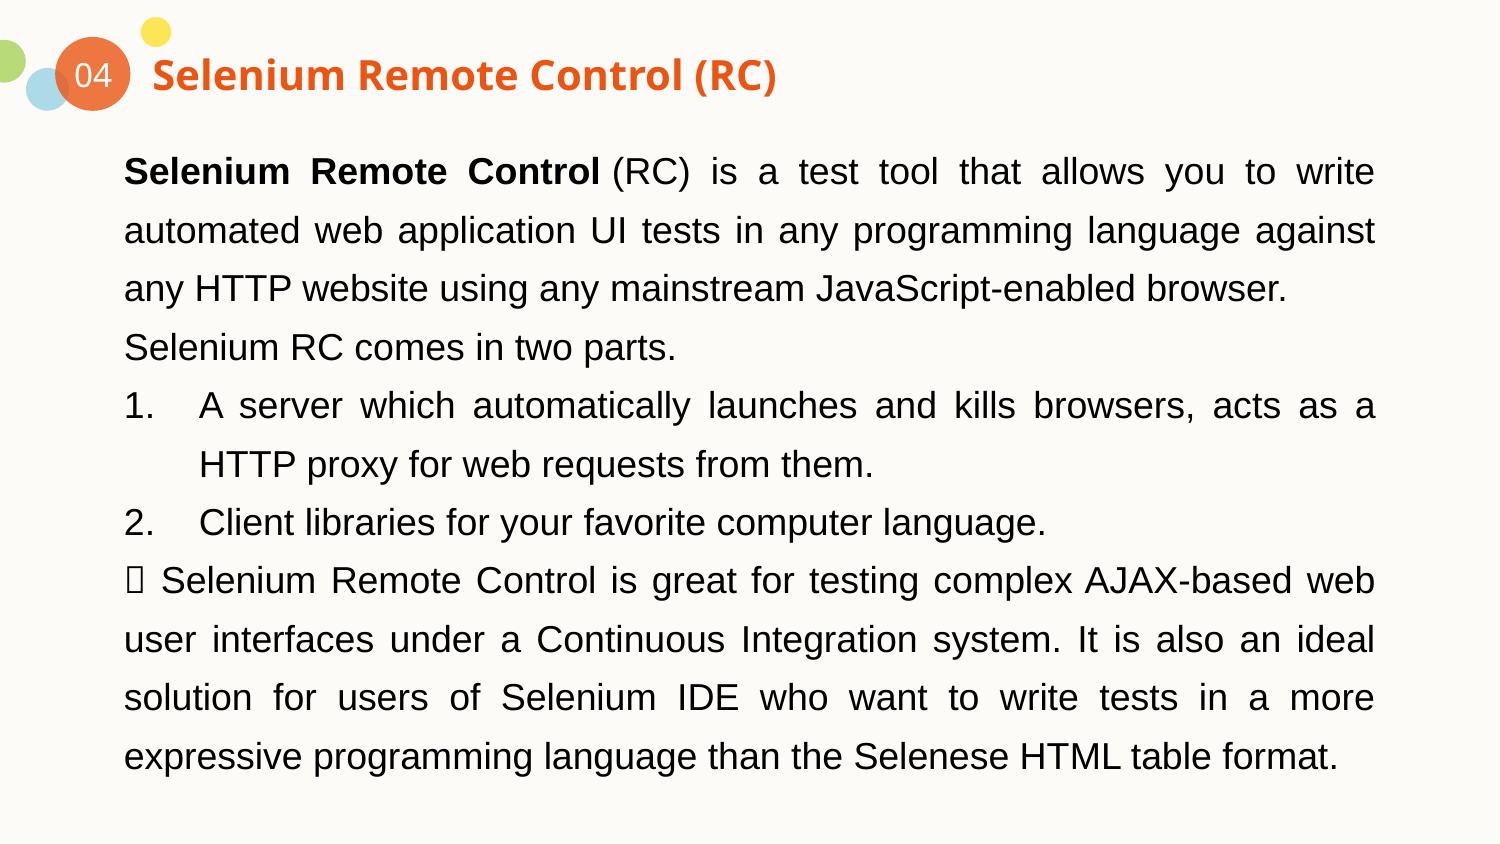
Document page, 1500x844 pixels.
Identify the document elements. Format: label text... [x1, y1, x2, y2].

text_box [25, 67, 49, 111]
text_box [140, 17, 172, 35]
text_box [0, 39, 26, 83]
text_box Selenium Remote Control (RC) is a test tool that allows you to write automated web application UI tests in any programming language against any HTTP website using any mainstream JavaScript-enabled browser. Selenium RC comes in two parts. A server which automatically launches and kills browsers, acts as a HTTP proxy for web requests from them. Client libraries for your favorite computer language.  Selenium Remote Control is great for testing complex AJAX-based web user interfaces under a Continuous Integration system. It is also an ideal solution for users of Selenium IDE who want to write tests in a more expressive programming language than the Selenese HTML table format. [109, 126, 1391, 785]
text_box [54, 36, 1081, 112]
